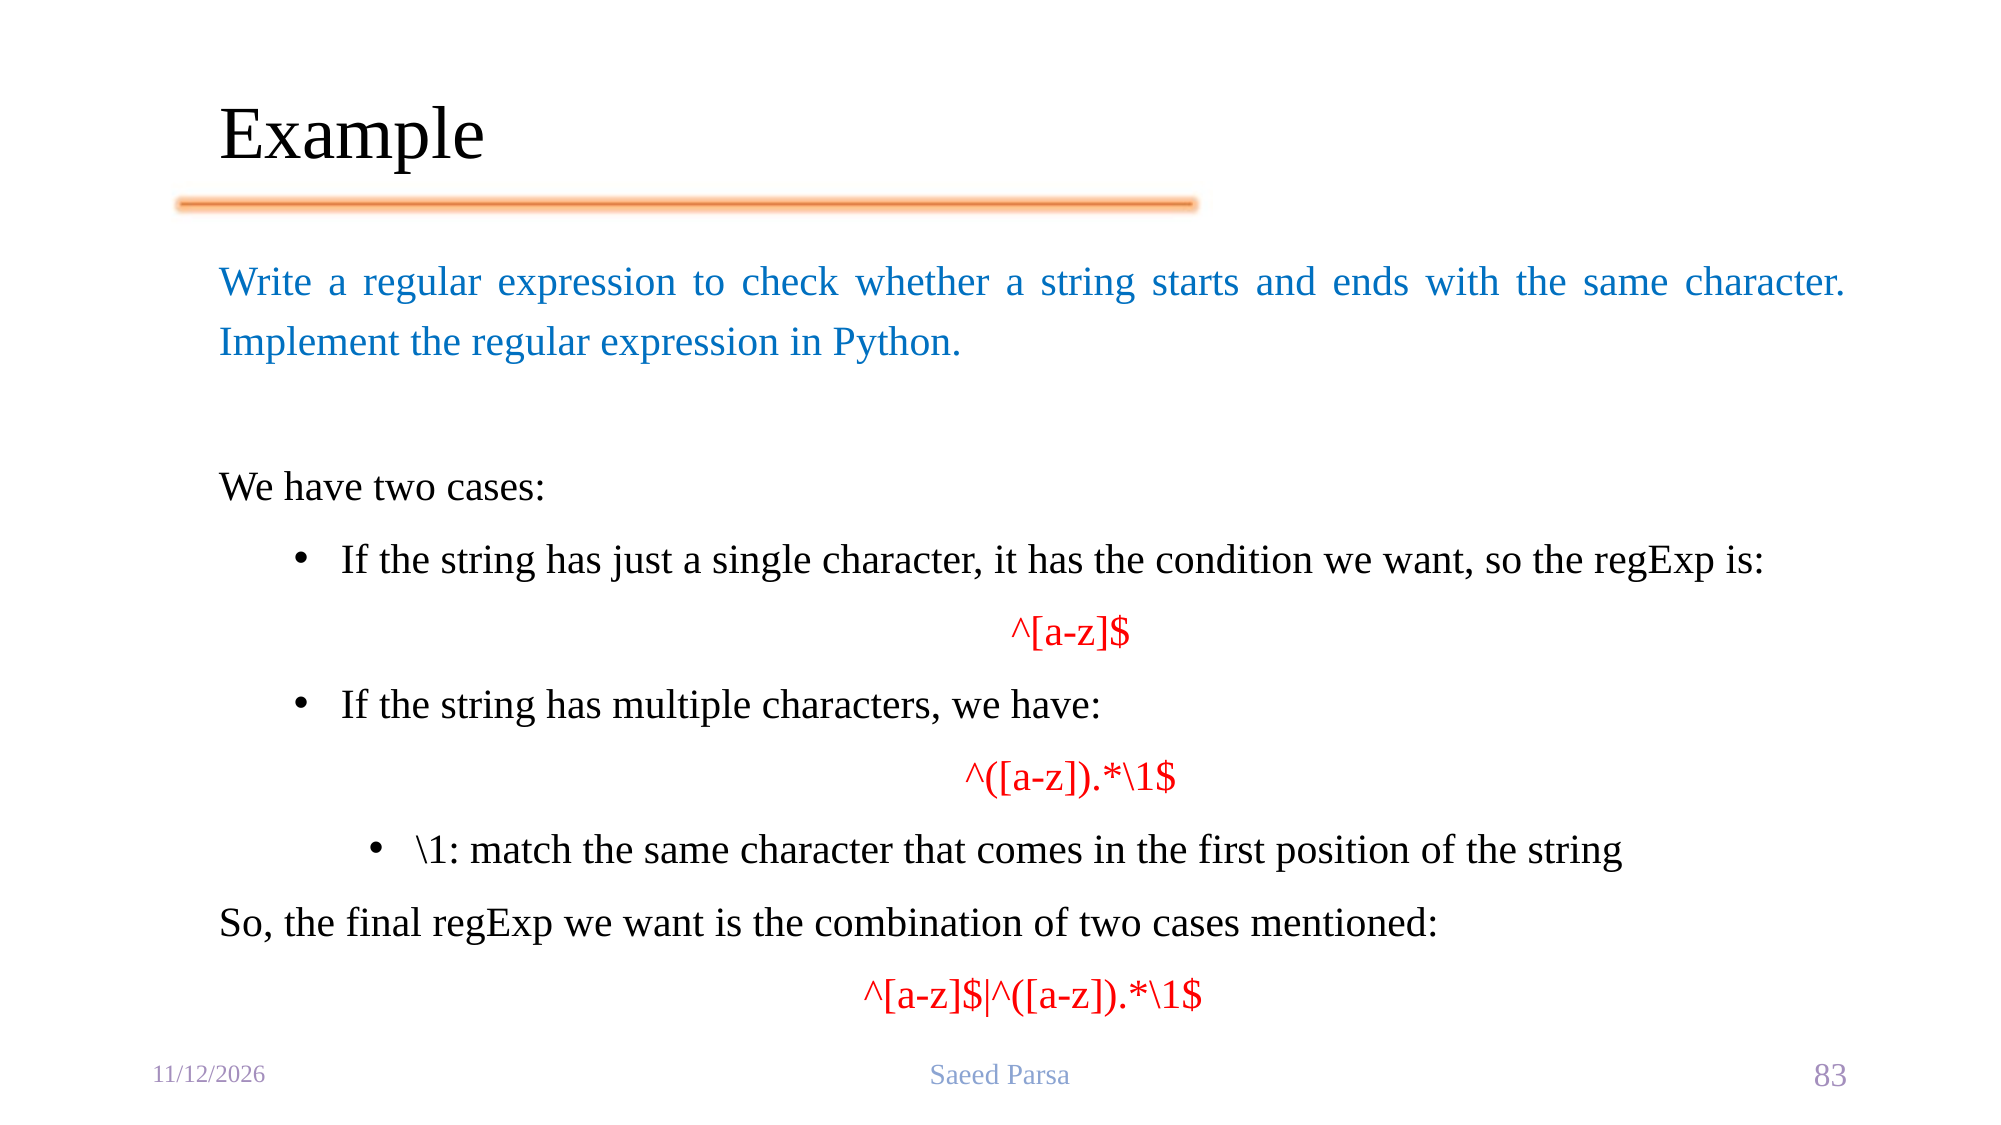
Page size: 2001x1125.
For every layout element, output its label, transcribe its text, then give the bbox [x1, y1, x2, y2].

title Example [204, 86, 1585, 182]
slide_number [137, 1042, 588, 1103]
footer Saeed Parsa [662, 1042, 1338, 1103]
picture [152, 181, 1213, 237]
slide_number 83 [1412, 1042, 1863, 1103]
text_box Write a regular expression to check whether a string starts and ends with the same character. Implement the regular expression in Python. We have two cases: If the string has just a single character, it has the condition we want, so the regExp is: ^[a-z]$ If the string has multiple characters, we have: ^([a-z]).*\1$ \1: match the same character that comes in the first position of the string So, the final regExp we want is the combination of two cases mentioned: ^[a-z]$|^([a-z]).*\1$ [204, 236, 1863, 1025]
